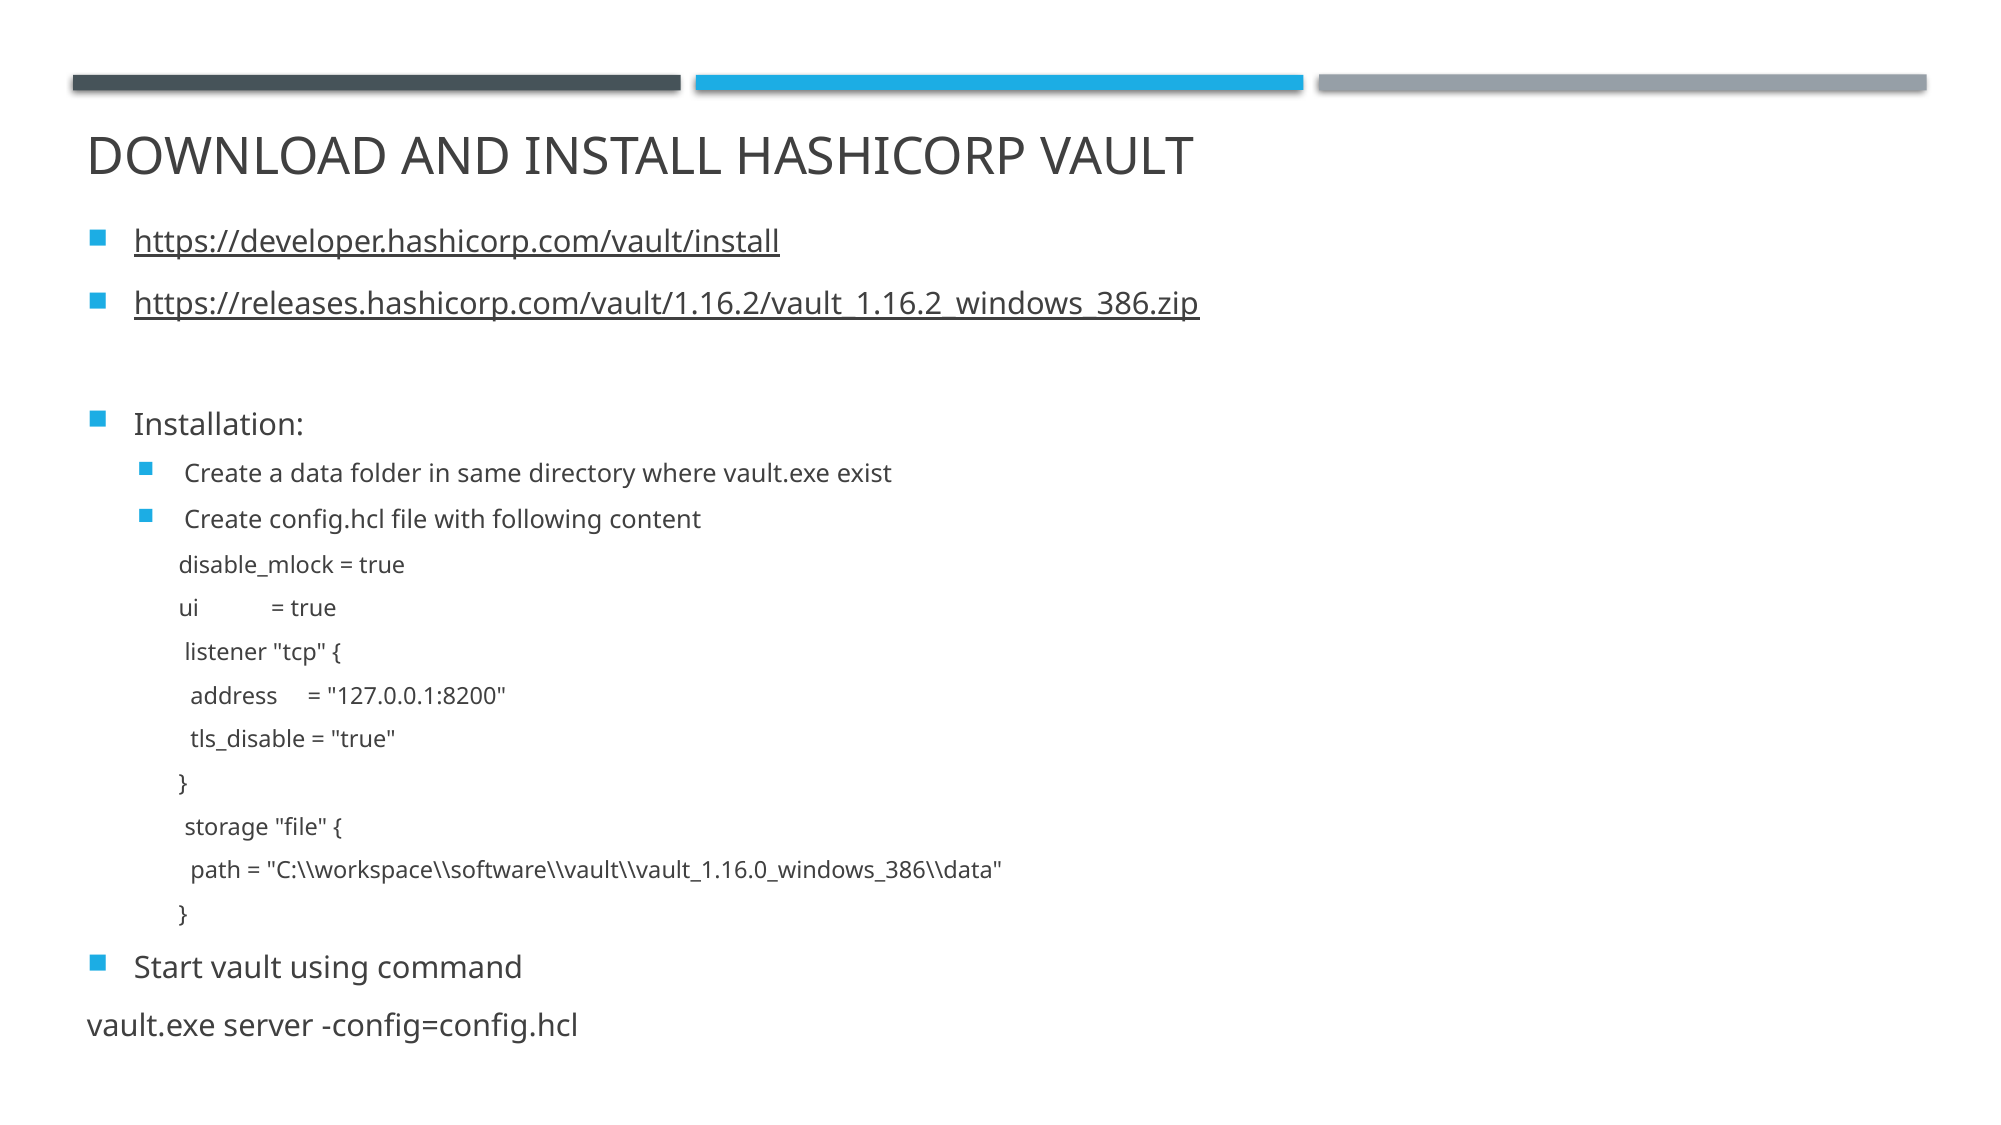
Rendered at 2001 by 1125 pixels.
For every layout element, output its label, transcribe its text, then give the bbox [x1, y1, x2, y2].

list https://developer.hashicorp.com/vault/install https://releases.hashicorp.com/vault/1.16.2/vault_1.16.2_windows_386.zip Installation: Create a data folder in same directory where vault.exe exist Create config.hcl file with following content disable_mlock = true ui = true listener "tcp" { address = "127.0.0.1:8200" tls_disable = "true" } storage "file" { path = "C:\\workspace\\software\\vault\\vault_1.16.0_windows_386\\data" } Start vault using command vault.exe server -config=config.hcl [71, 209, 1927, 1054]
title Download And Install Hashicorp vault [71, 115, 1927, 193]
